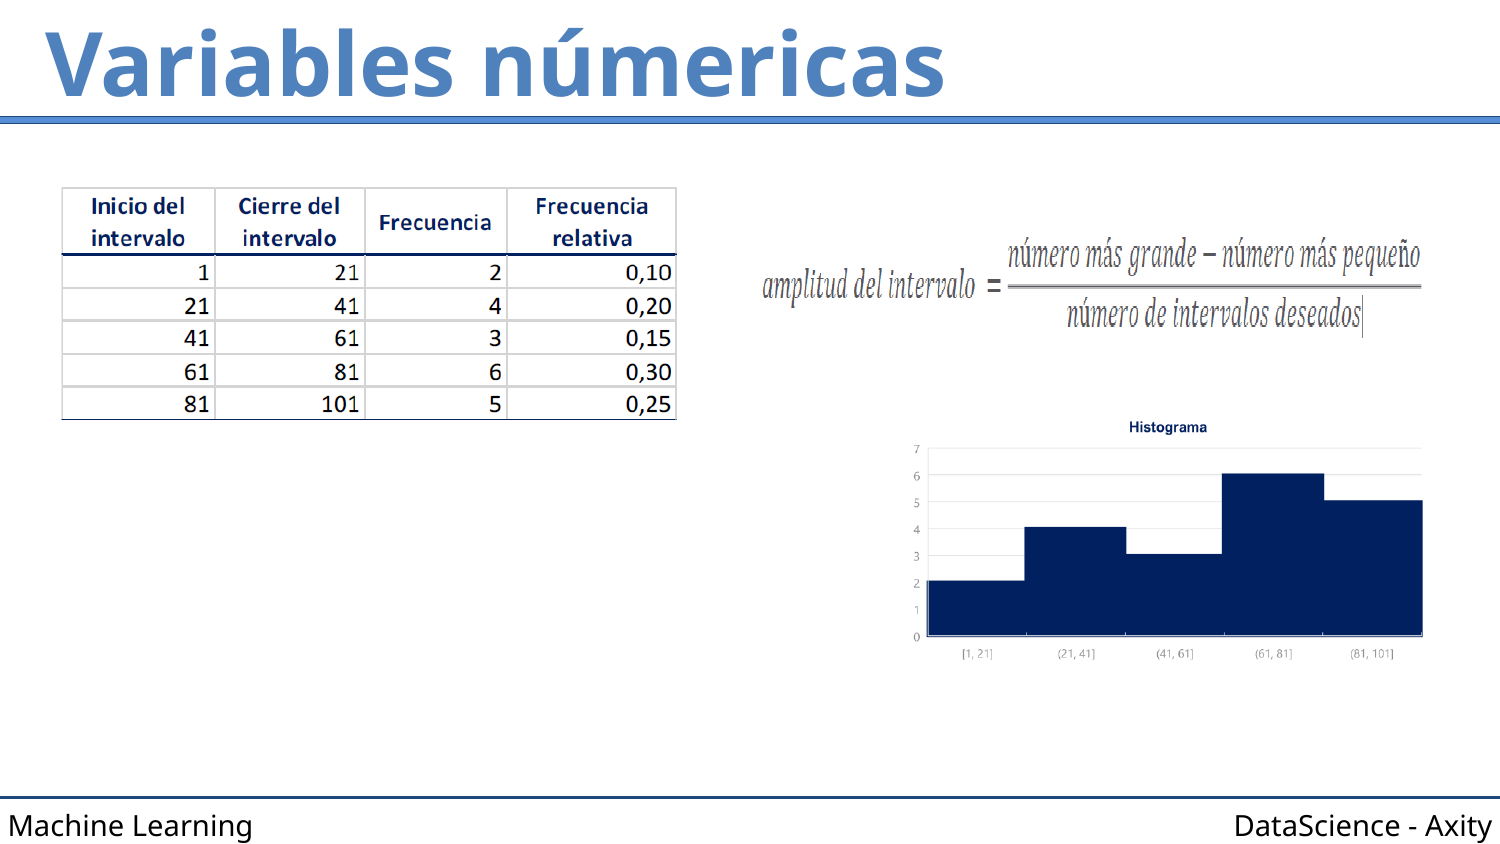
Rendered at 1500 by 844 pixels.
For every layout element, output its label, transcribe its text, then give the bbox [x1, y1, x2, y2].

picture [749, 206, 1440, 371]
title Variables númericas [36, 0, 1463, 123]
picture [49, 164, 696, 432]
picture [897, 409, 1440, 677]
